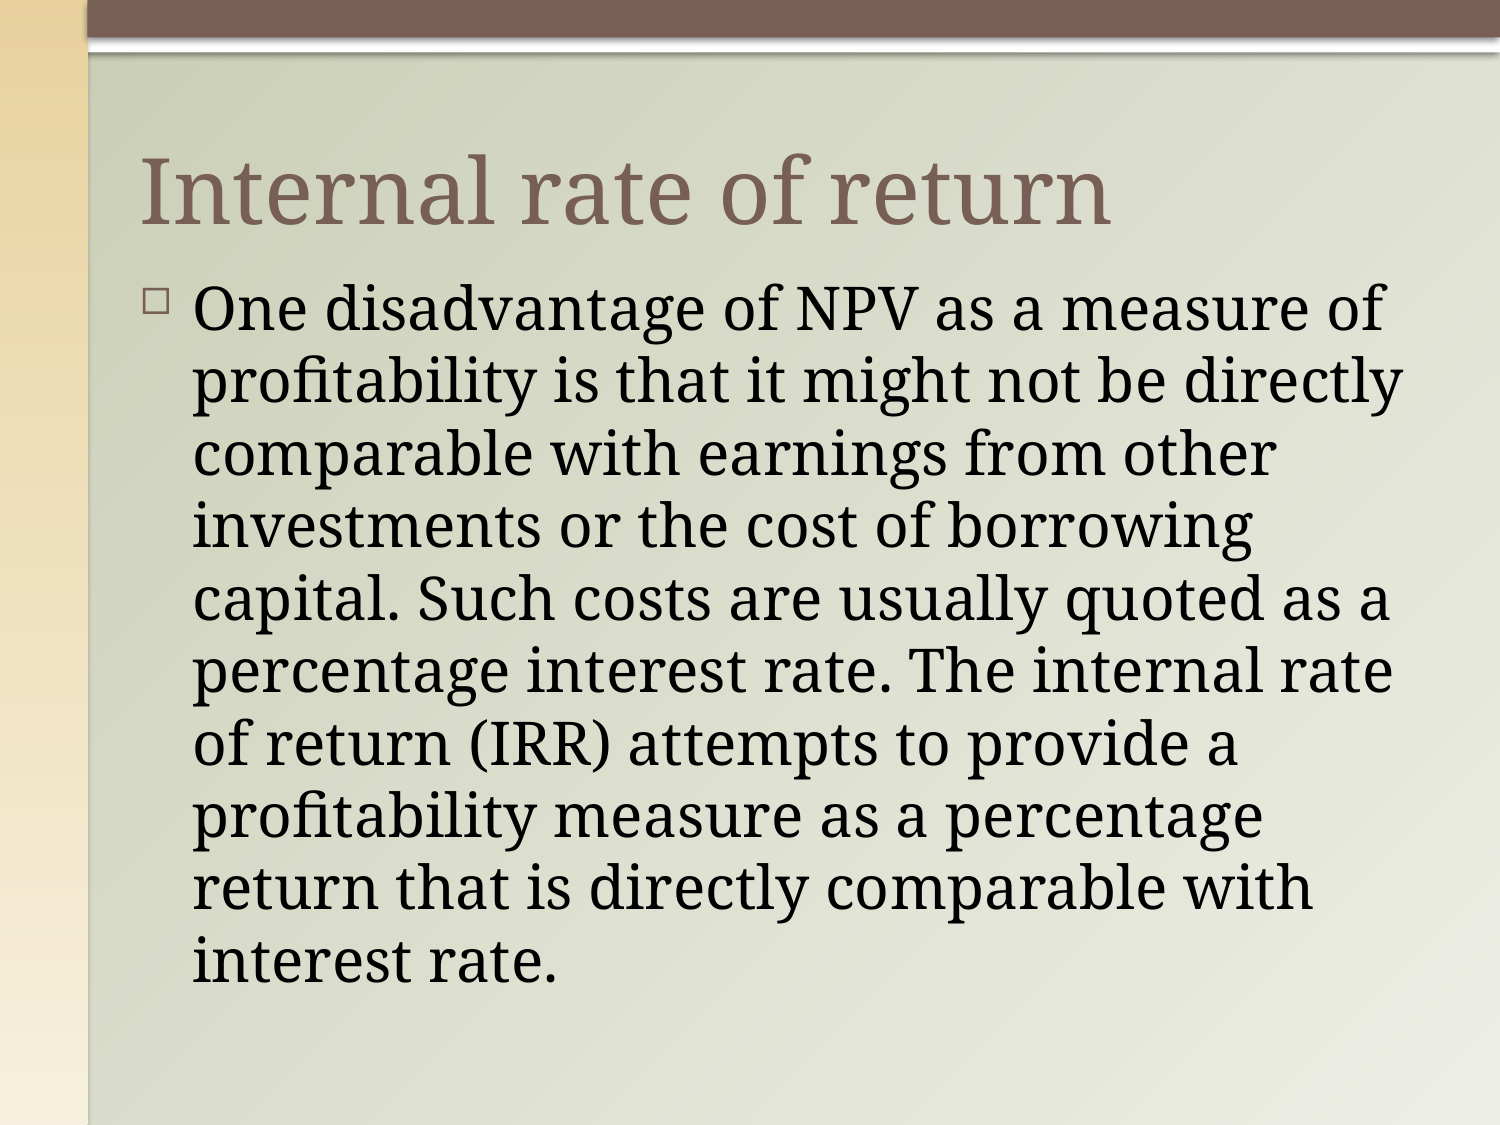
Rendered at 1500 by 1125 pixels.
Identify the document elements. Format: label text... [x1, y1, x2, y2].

title Internal rate of return [125, 62, 1438, 250]
list One disadvantage of NPV as a measure of profitability is that it might not be directly comparable with earnings from other investments or the cost of borrowing capital. Such costs are usually quoted as a percentage interest rate. The internal rate of return (IRR) attempts to provide a profitability measure as a percentage return that is directly comparable with interest rate. [125, 262, 1438, 1013]
